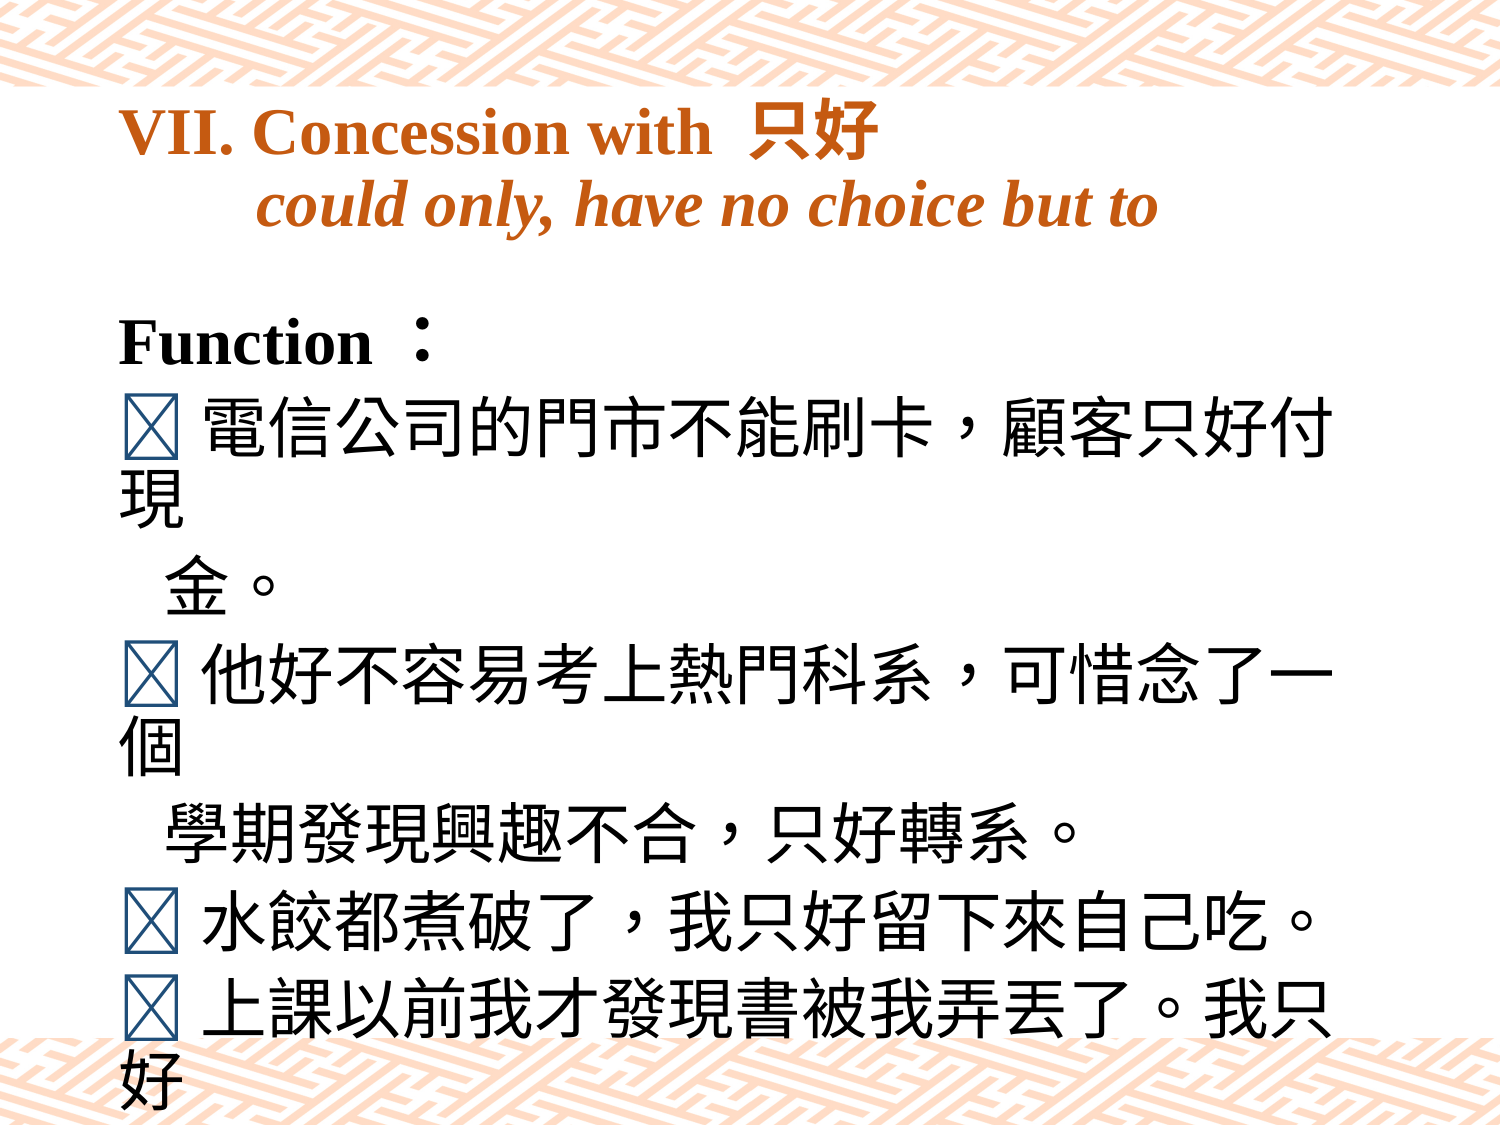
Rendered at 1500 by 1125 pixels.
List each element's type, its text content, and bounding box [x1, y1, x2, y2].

picture [0, 0, 1500, 1125]
title VII. Concession with 只好 could only, have no choice but to [103, 59, 1397, 278]
list Function： 電信公司的門市不能刷卡，顧客只好付現 金。 他好不容易考上熱門科系，可惜念了一個 學期發現興趣不合，只好轉系。 水餃都煮破了，我只好留下來自己吃。 上課以前我才發現書被我弄丟了。我只好 趕快去跟朋友借。 [103, 299, 1397, 1014]
